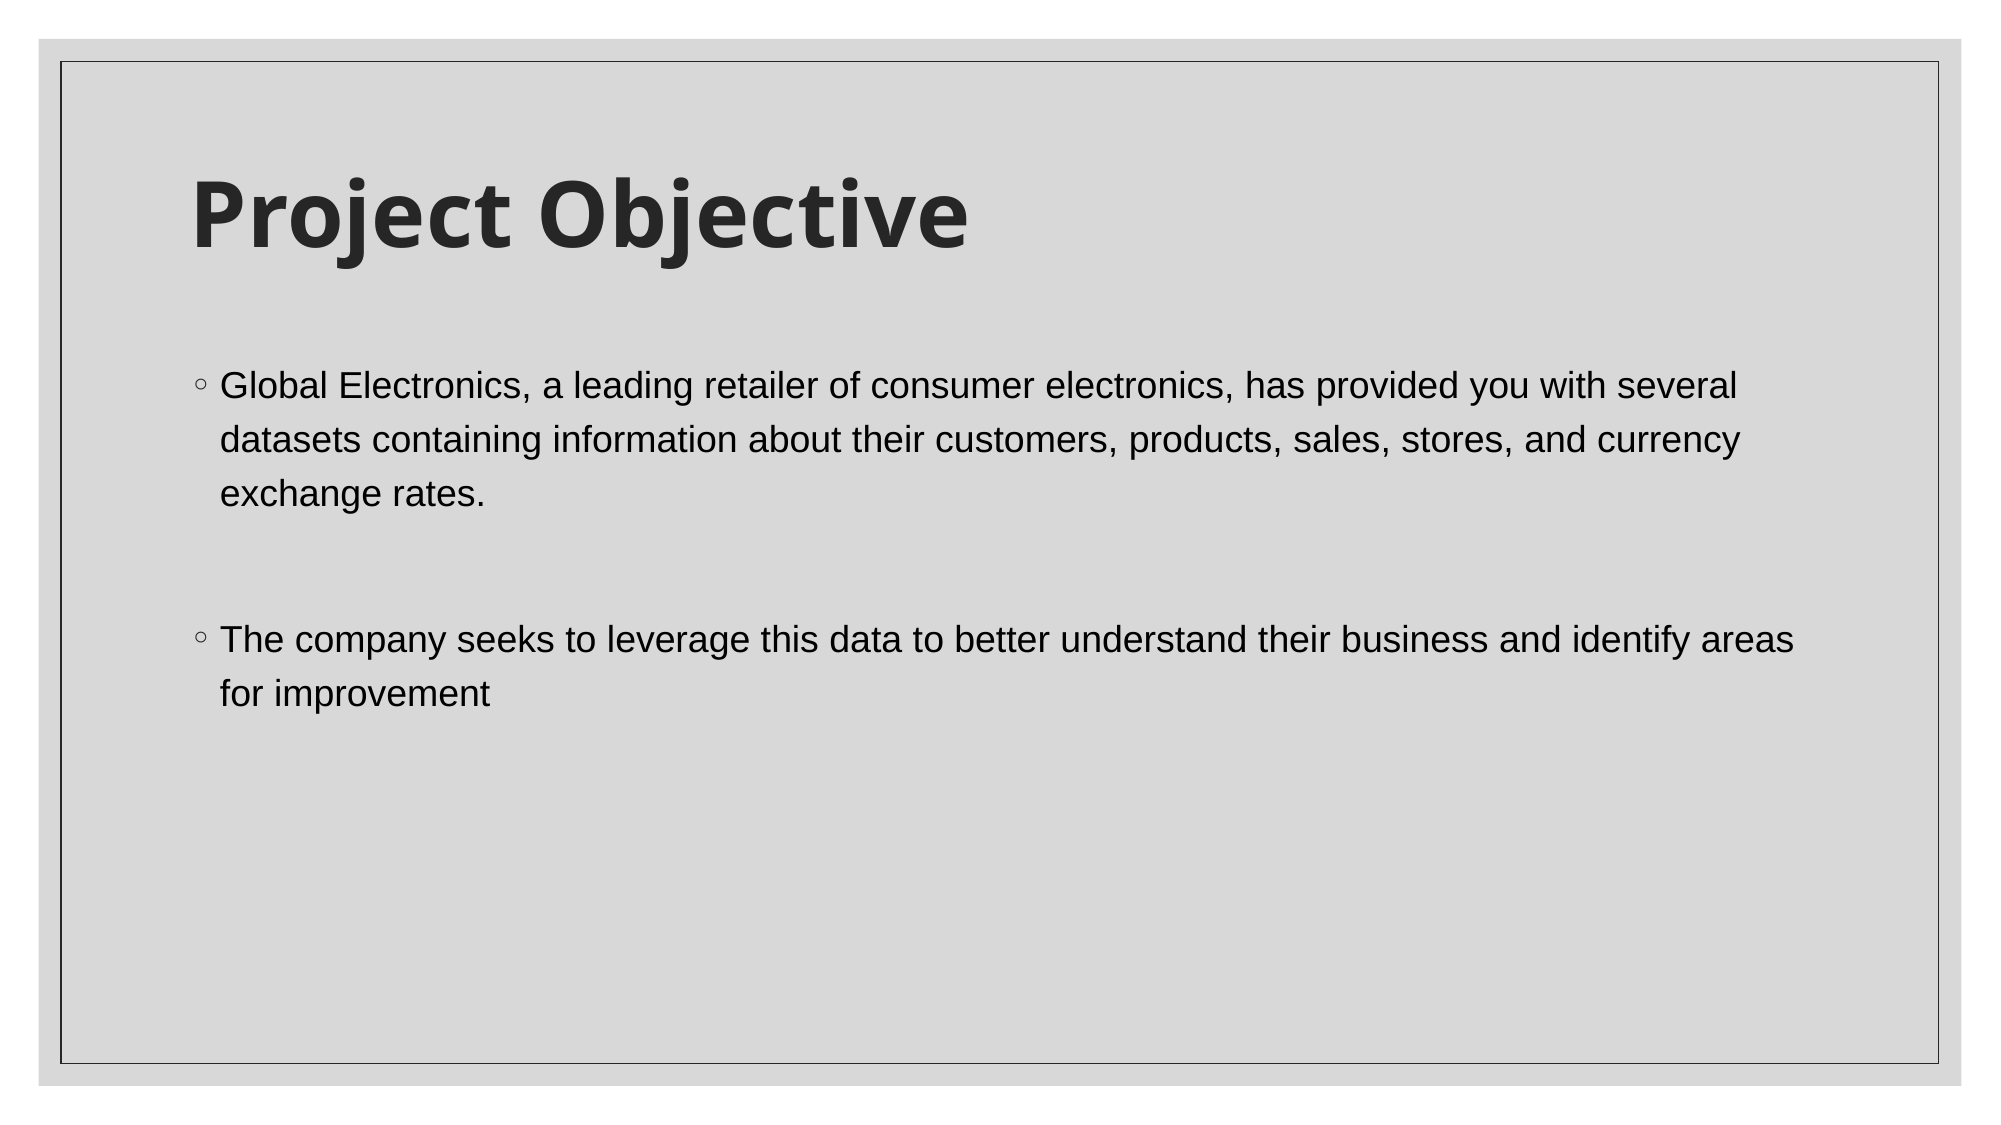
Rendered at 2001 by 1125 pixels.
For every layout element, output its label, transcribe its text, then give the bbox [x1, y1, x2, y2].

title Project Objective [174, 105, 1825, 331]
list Global Electronics, a leading retailer of consumer electronics, has provided you with several datasets containing information about their customers, products, sales, stores, and currency exchange rates. The company seeks to leverage this data to better understand their business and identify areas for improvement [174, 345, 1825, 977]
